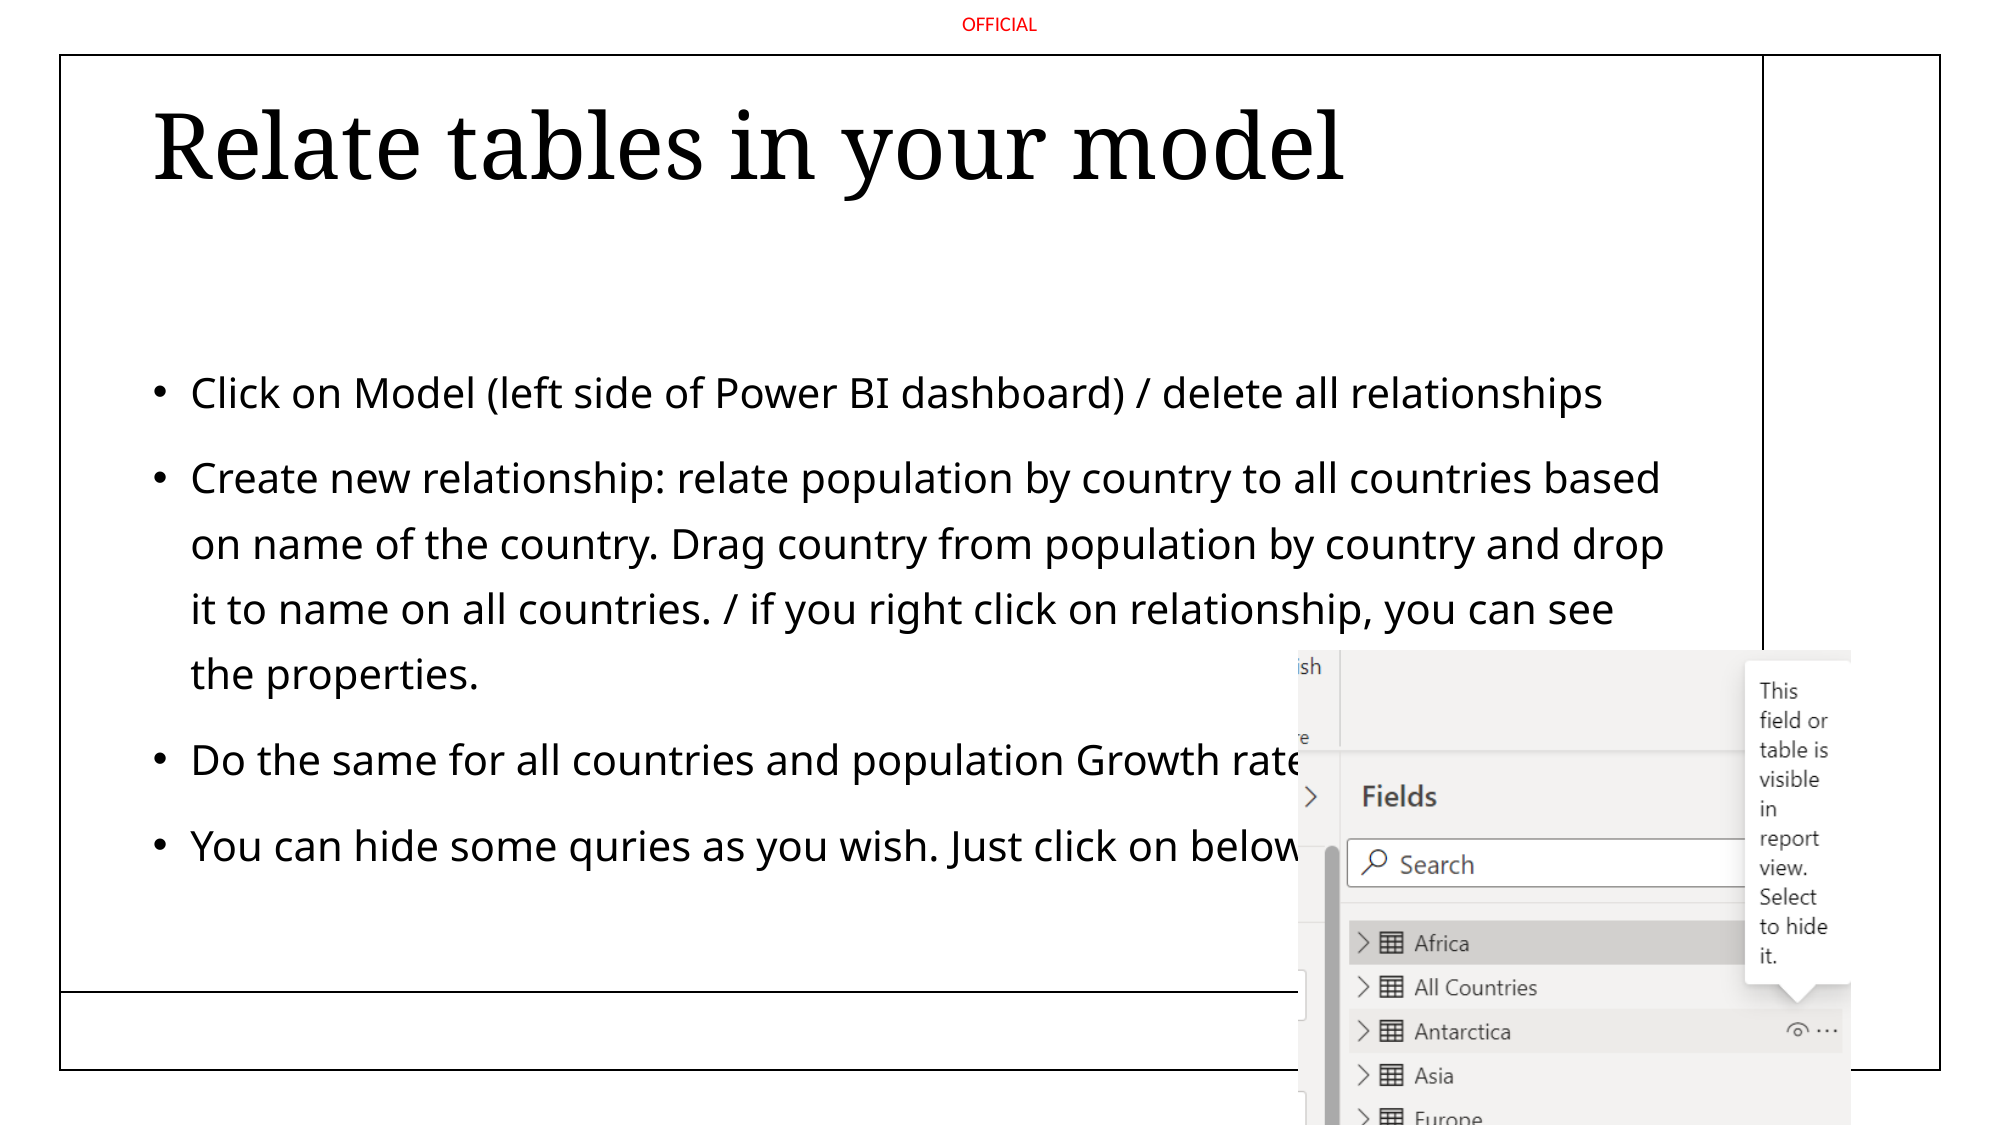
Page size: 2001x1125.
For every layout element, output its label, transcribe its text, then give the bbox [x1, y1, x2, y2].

picture [1297, 650, 1859, 1125]
list Click on Model (left side of Power BI dashboard) / delete all relationships Create new relationship: relate population by country to all countries based on name of the country. Drag country from population by country and drop it to name on all countries. / if you right click on relationship, you can see the properties. Do the same for all countries and population Growth rate. You can hide some quries as you wish. Just click on below sign. [138, 343, 1695, 959]
title Relate tables in your model [138, 90, 1695, 309]
